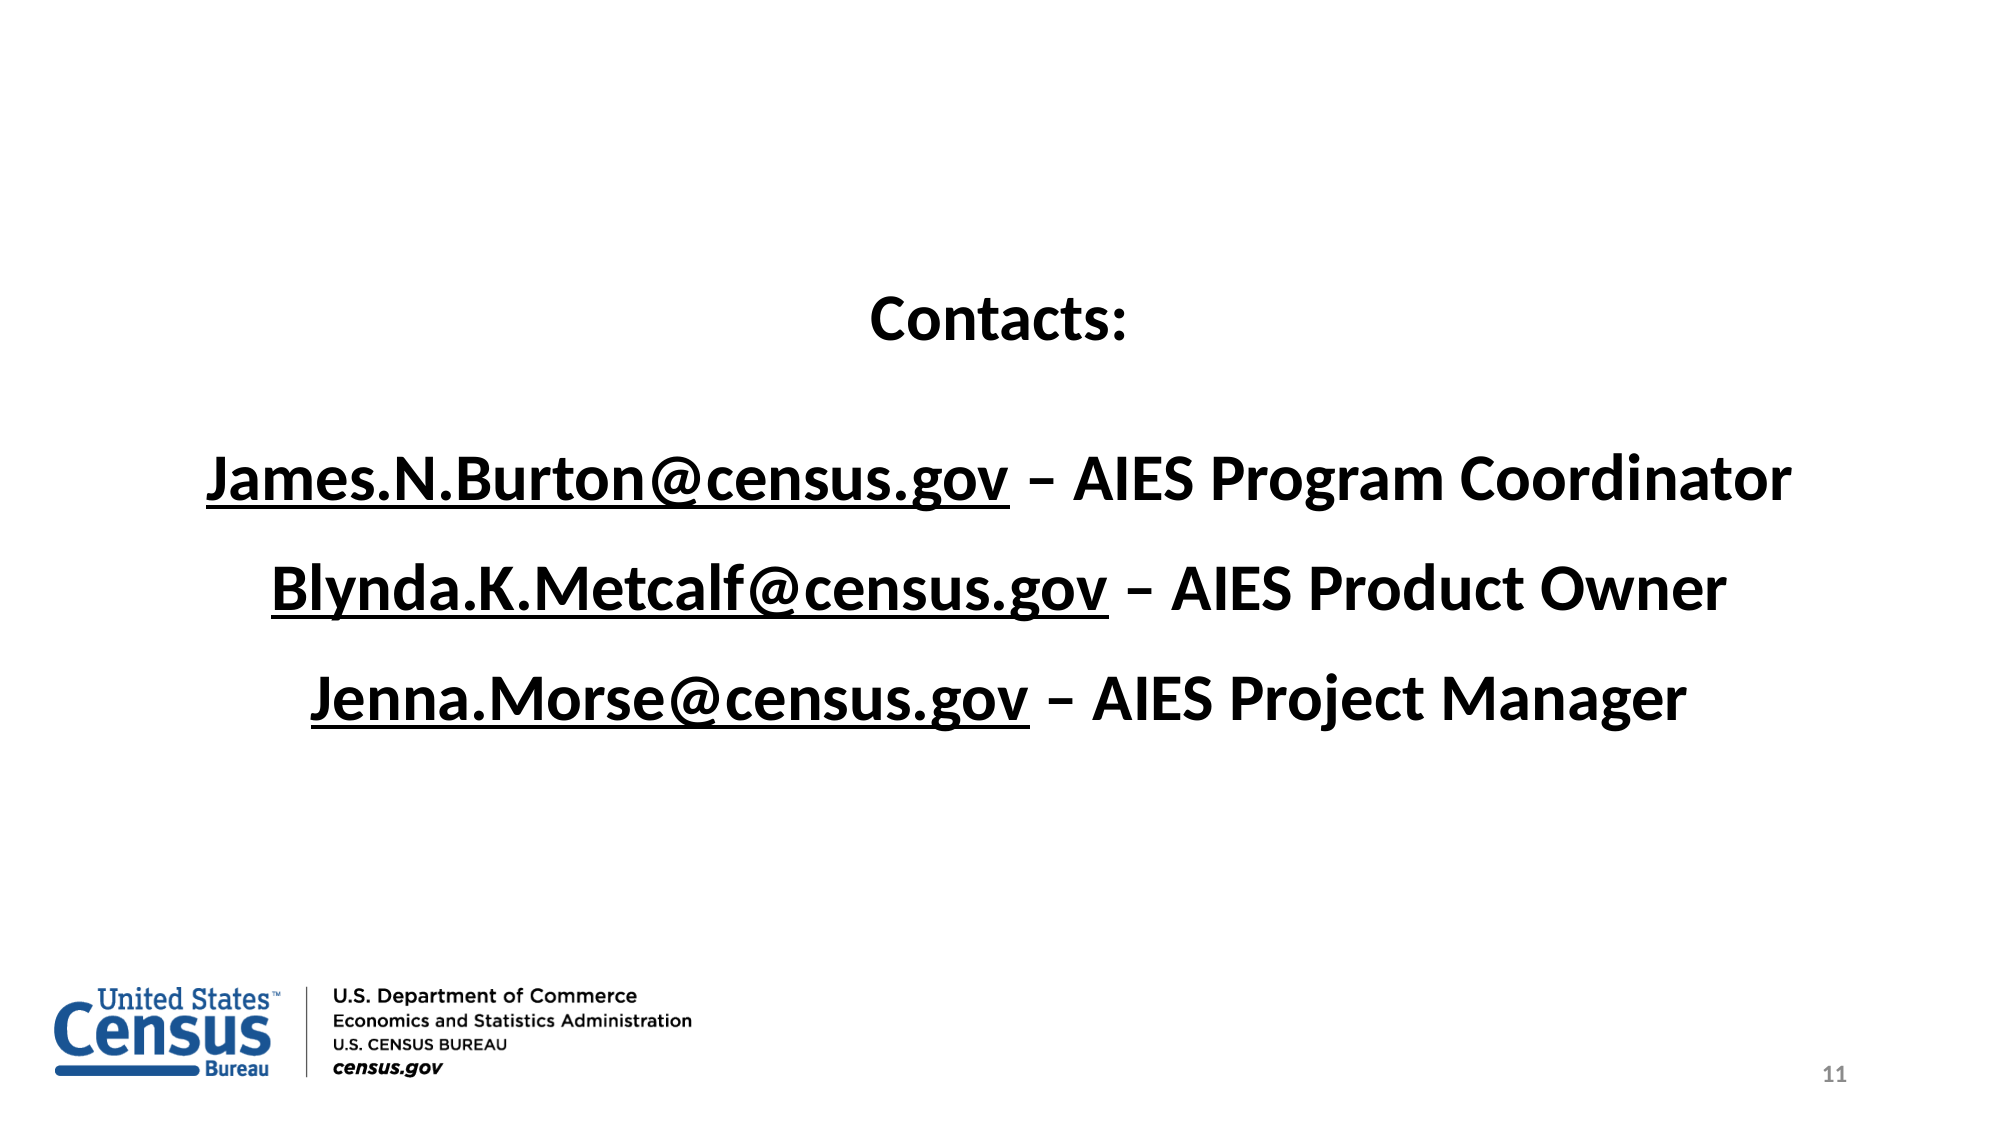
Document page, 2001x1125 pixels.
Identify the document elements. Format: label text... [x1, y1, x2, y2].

slide_number 11 [1412, 1042, 1863, 1103]
text_box Contacts: James.N.Burton@census.gov – AIES Program Coordinator Blynda.K.Metcalf@census.gov – AIES Product Owner Jenna.Morse@census.gov – AIES Project Manager [0, 266, 2000, 761]
picture [54, 986, 692, 1078]
